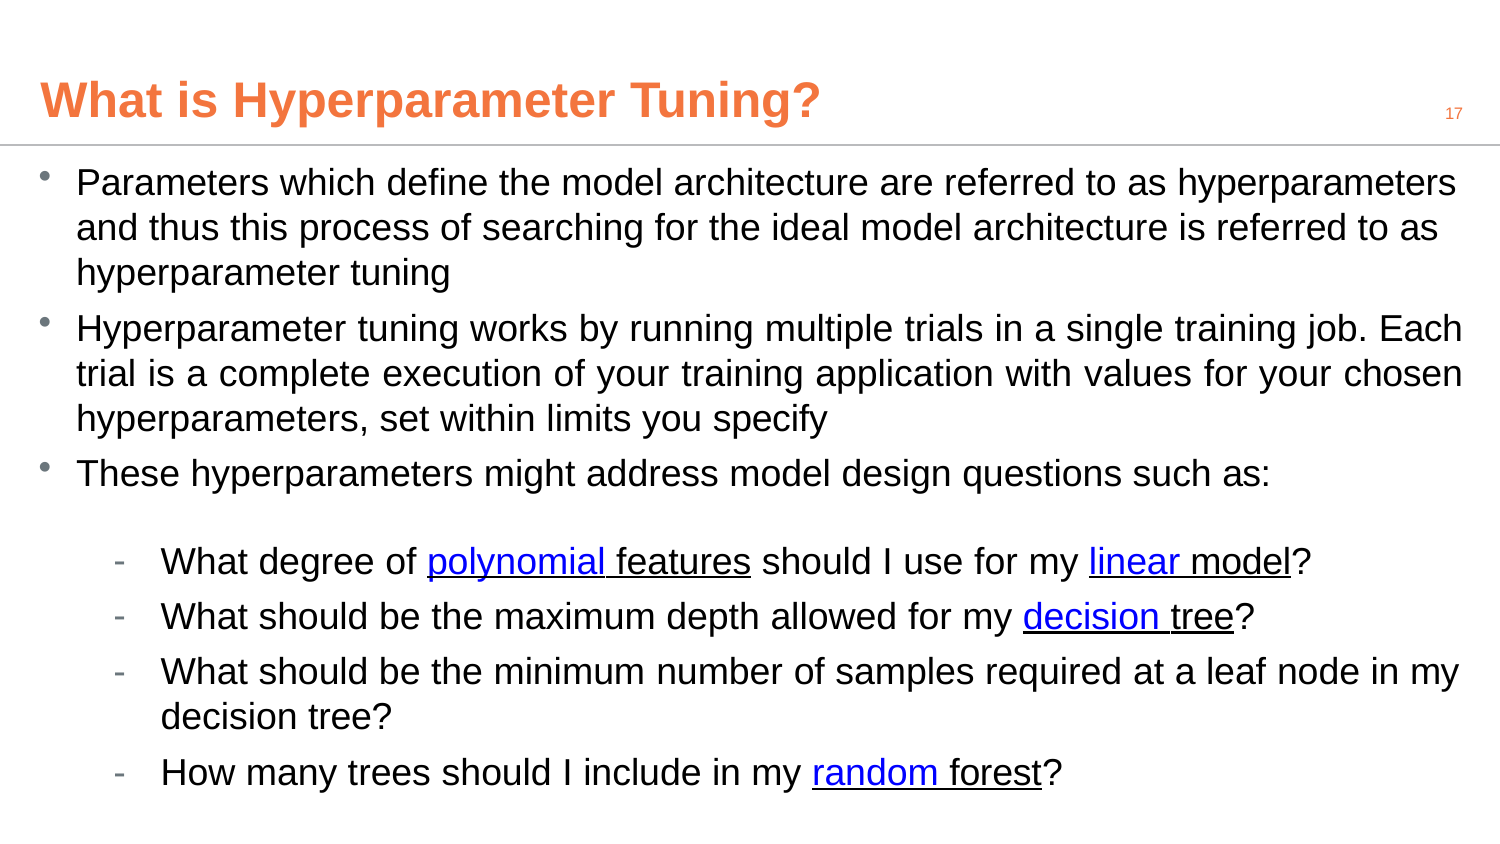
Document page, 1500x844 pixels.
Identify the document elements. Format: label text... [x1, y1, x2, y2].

text_box Parameters which define the model architecture are referred to as hyperparameters and thus this process of searching for the ideal model architecture is referred to as hyperparameter tuning Hyperparameter tuning works by running multiple trials in a single training job. Each trial is a complete execution of your training application with values for your chosen hyperparameters, set within limits you specify These hyperparameters might address model design questions such as: What degree of polynomial features should I use for my linear model? What should be the maximum depth allowed for my decision tree? What should be the minimum number of samples required at a leaf node in my decision tree? How many trees should I include in my random forest? [36, 155, 1466, 793]
title What is Hyperparameter Tuning? [38, 65, 826, 155]
text_box 17 [1443, 99, 1467, 123]
